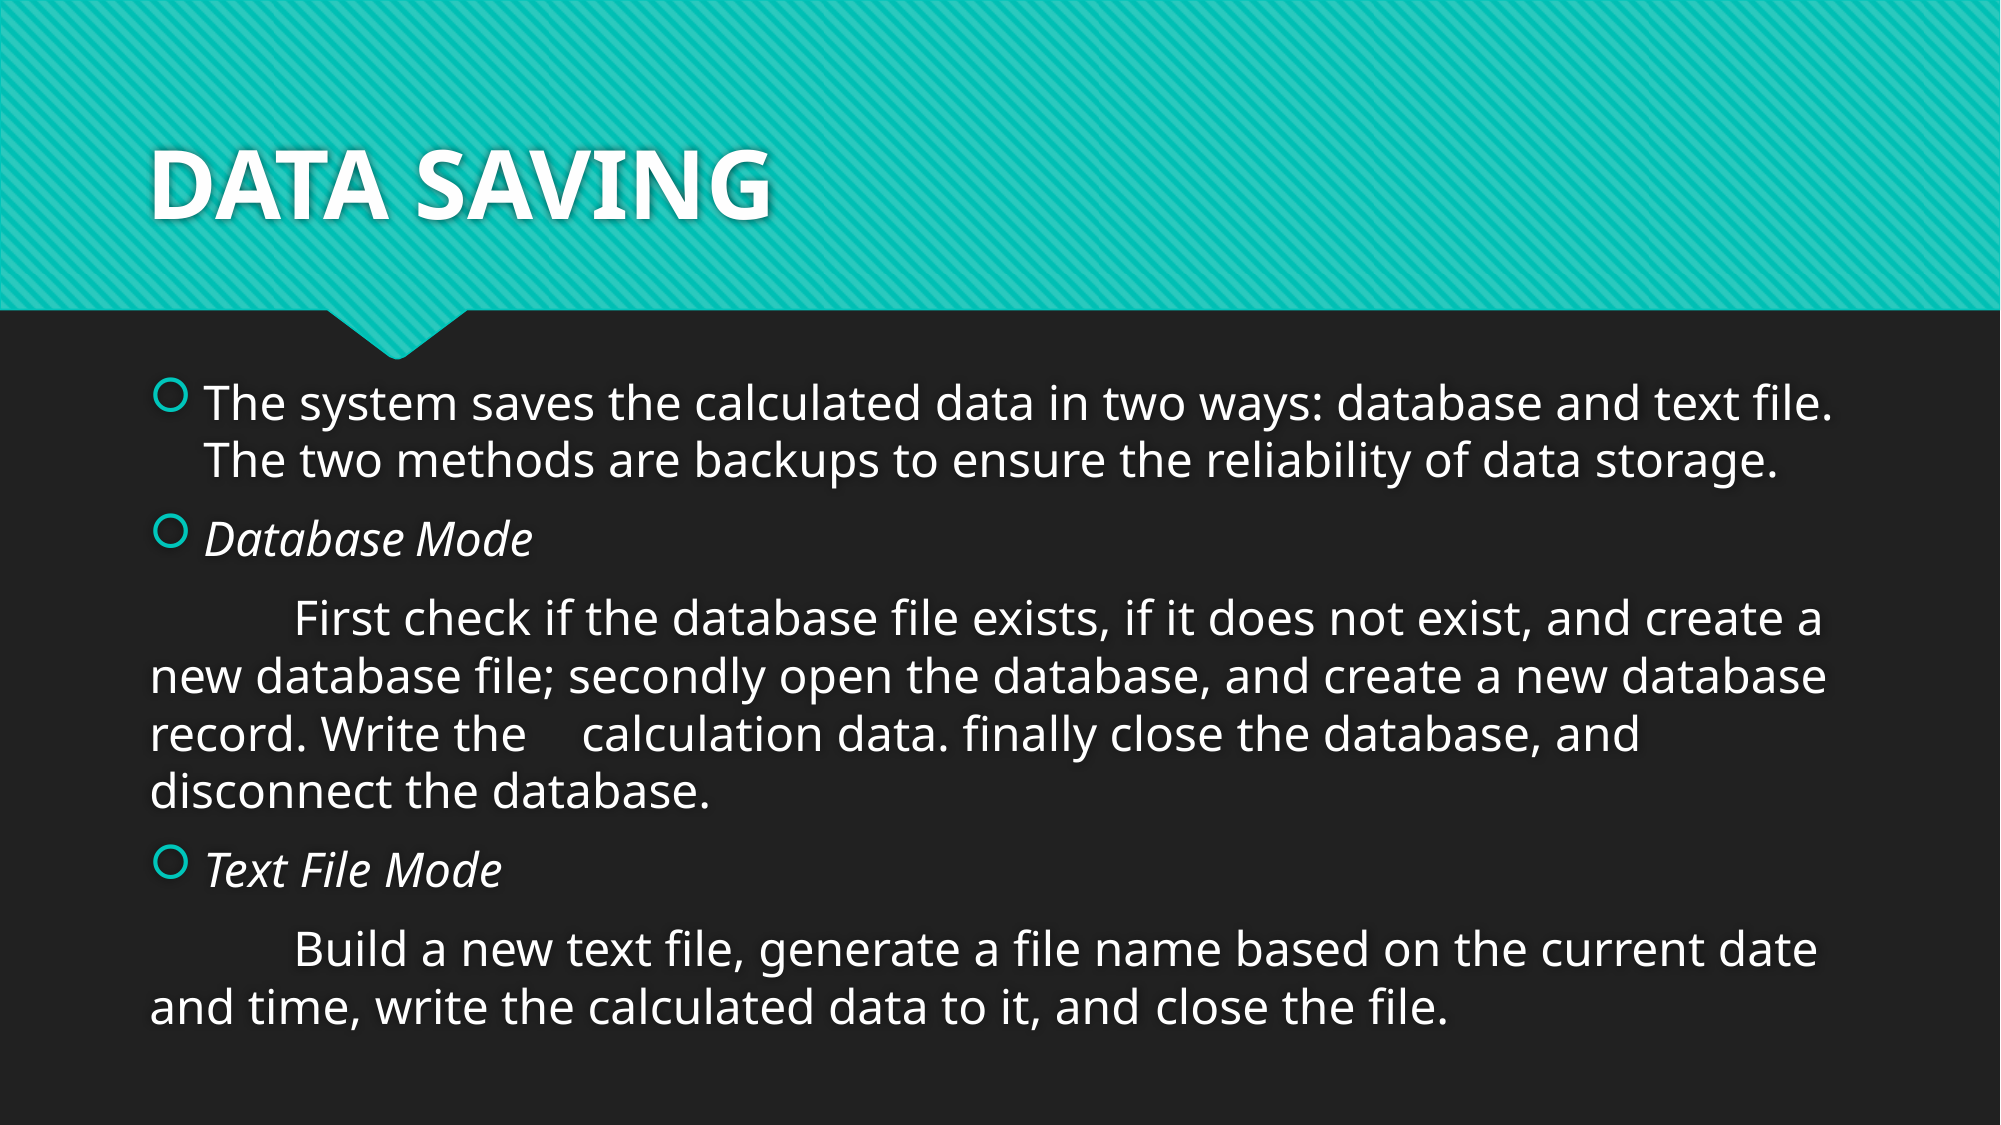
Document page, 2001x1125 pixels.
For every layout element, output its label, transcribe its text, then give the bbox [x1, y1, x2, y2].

title DATA SAVING [131, 87, 1866, 247]
list The system saves the calculated data in two ways: database and text file. The two methods are backups to ensure the reliability of data storage. Database Mode First check if the database file exists, if it does not exist, and create a new database file; secondly open the database, and create a new database record. Write the calculation data. finally close the database, and disconnect the database. Text File Mode Build a new text file, generate a file name based on the current date and time, write the calculated data to it, and close the file. [134, 364, 1866, 1099]
